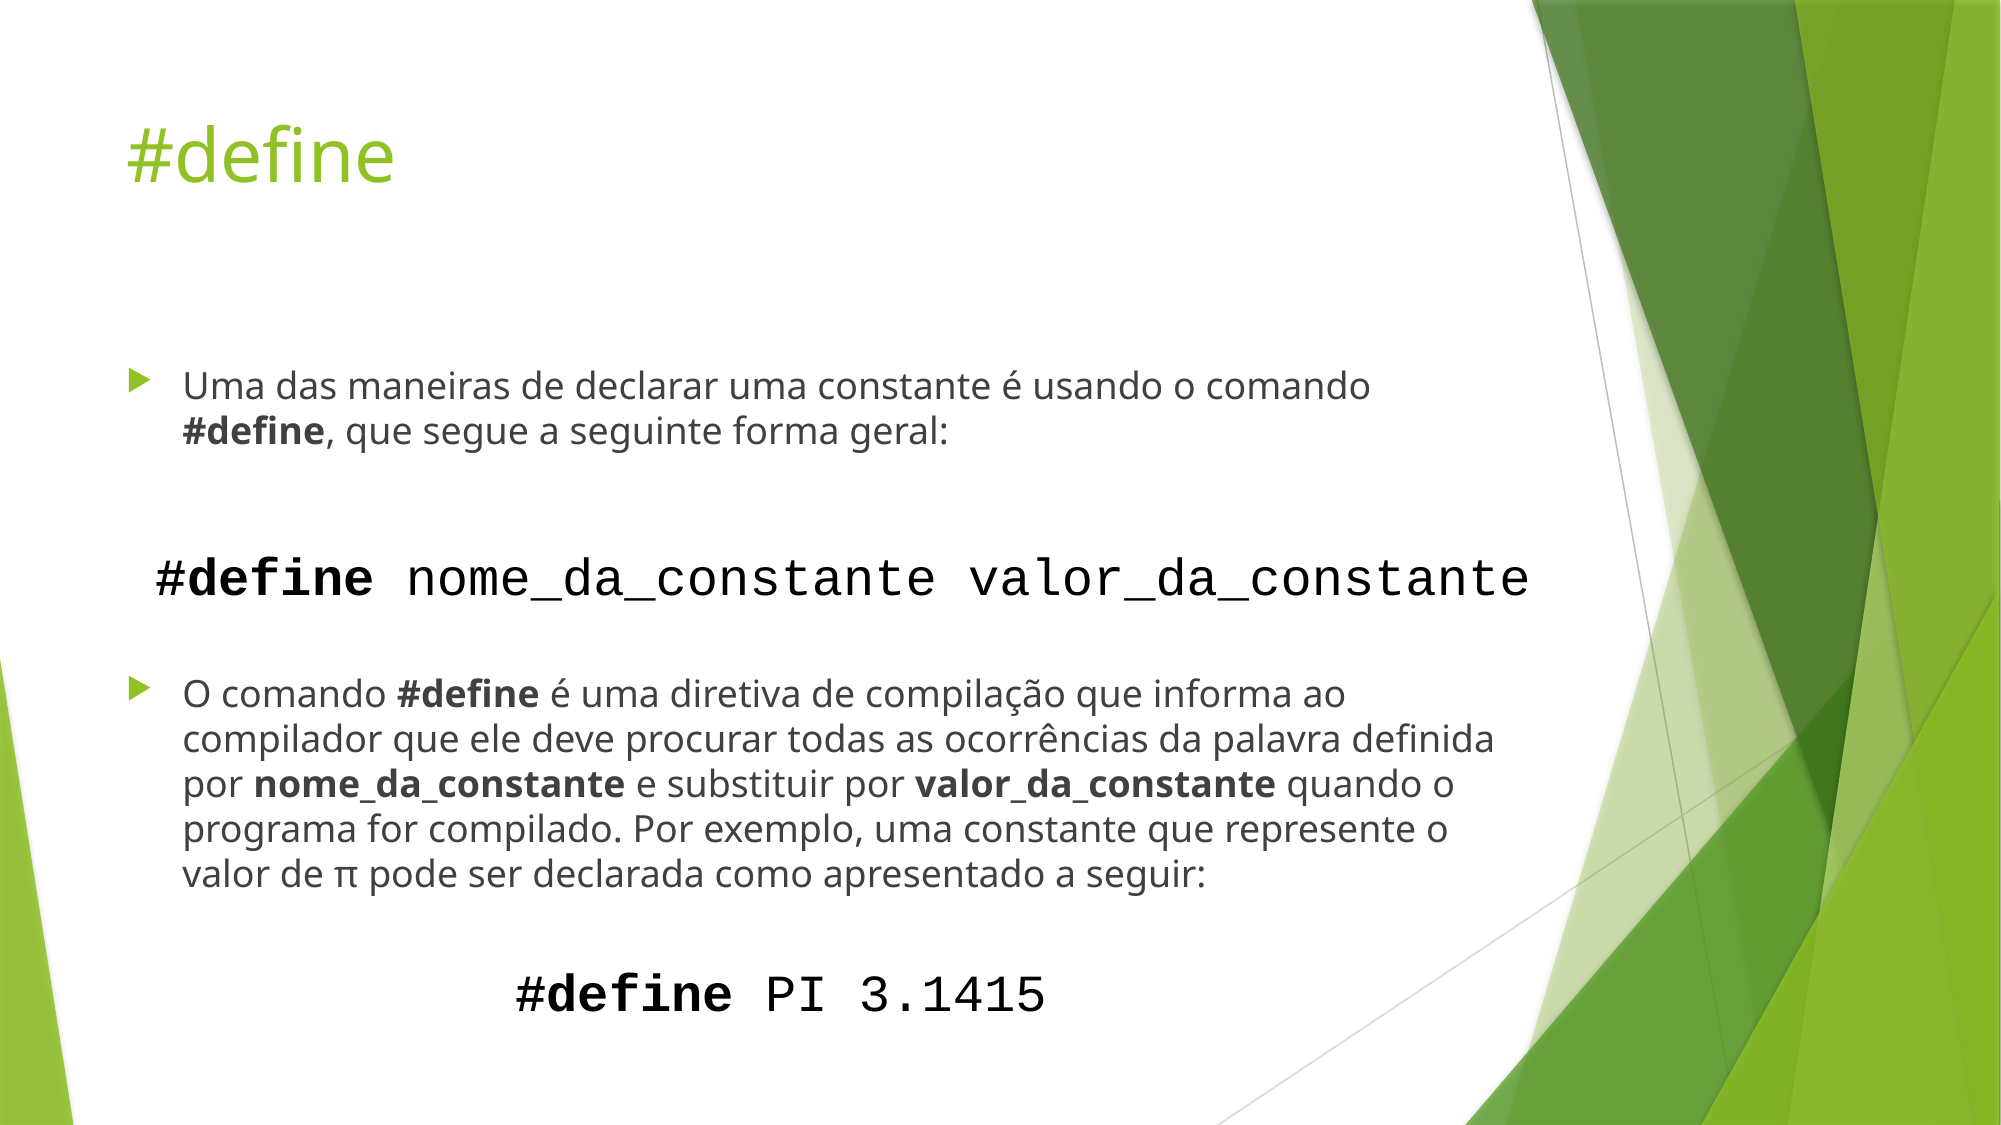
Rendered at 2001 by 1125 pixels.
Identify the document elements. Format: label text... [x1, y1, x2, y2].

text_box #define nome_da_constante valor_da_constante [141, 535, 1546, 613]
title #define [111, 99, 1522, 317]
text_box #define PI 3.1415 [500, 951, 1062, 1030]
list Uma das maneiras de declarar uma constante é usando o comando #define, que segue a seguinte forma geral: O comando #define é uma diretiva de compilação que informa ao compilador que ele deve procurar todas as ocorrências da palavra definida por nome_da_constante e substituir por valor_da_constante quando o programa for compilado. Por exemplo, uma constante que represente o valor de π pode ser declarada como apresentado a seguir: [111, 354, 1522, 992]
